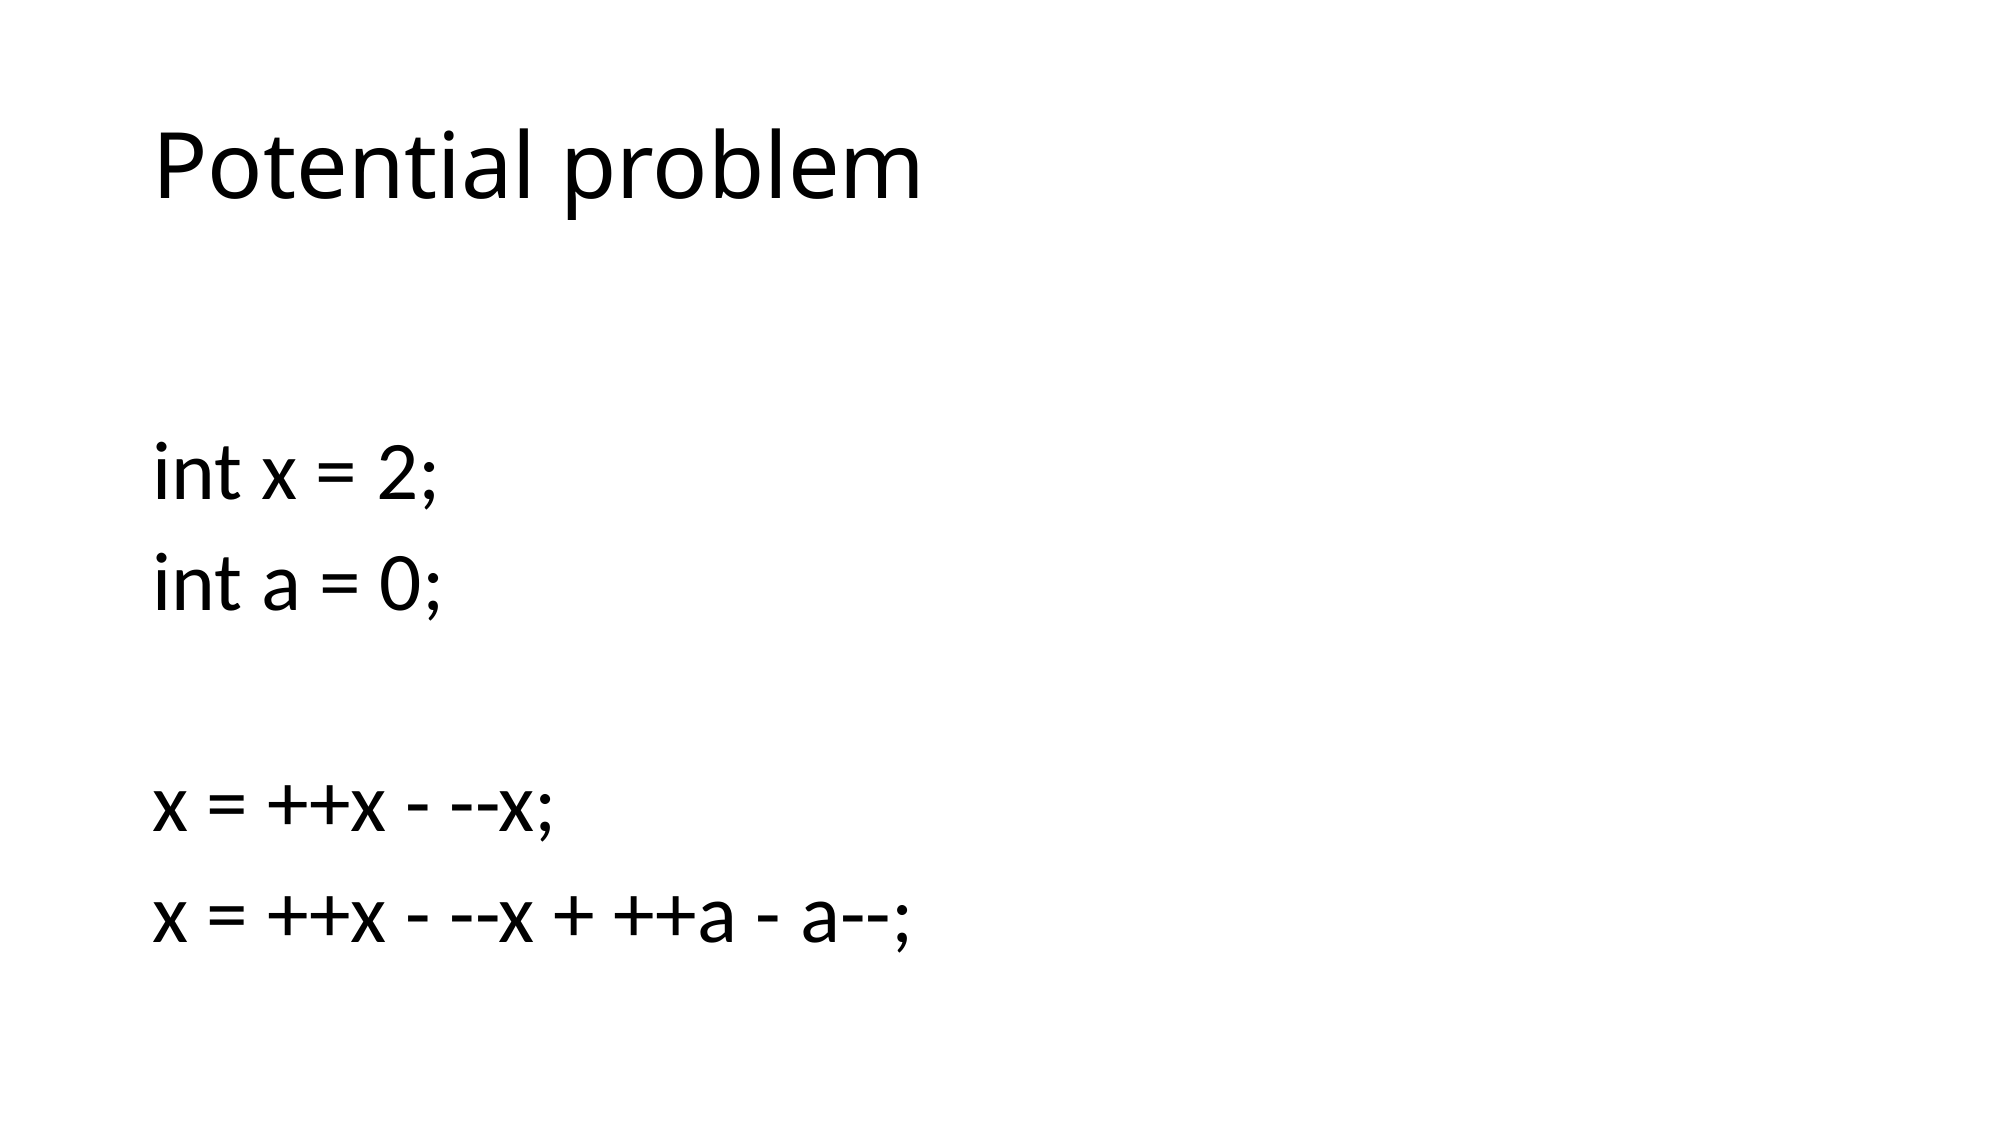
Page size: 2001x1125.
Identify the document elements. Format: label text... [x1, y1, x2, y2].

title Potential problem [137, 59, 1863, 278]
list int x = 2; int a = 0; x = ++x - --x; x = ++x - --x + ++a - a--; [137, 299, 1863, 1014]
